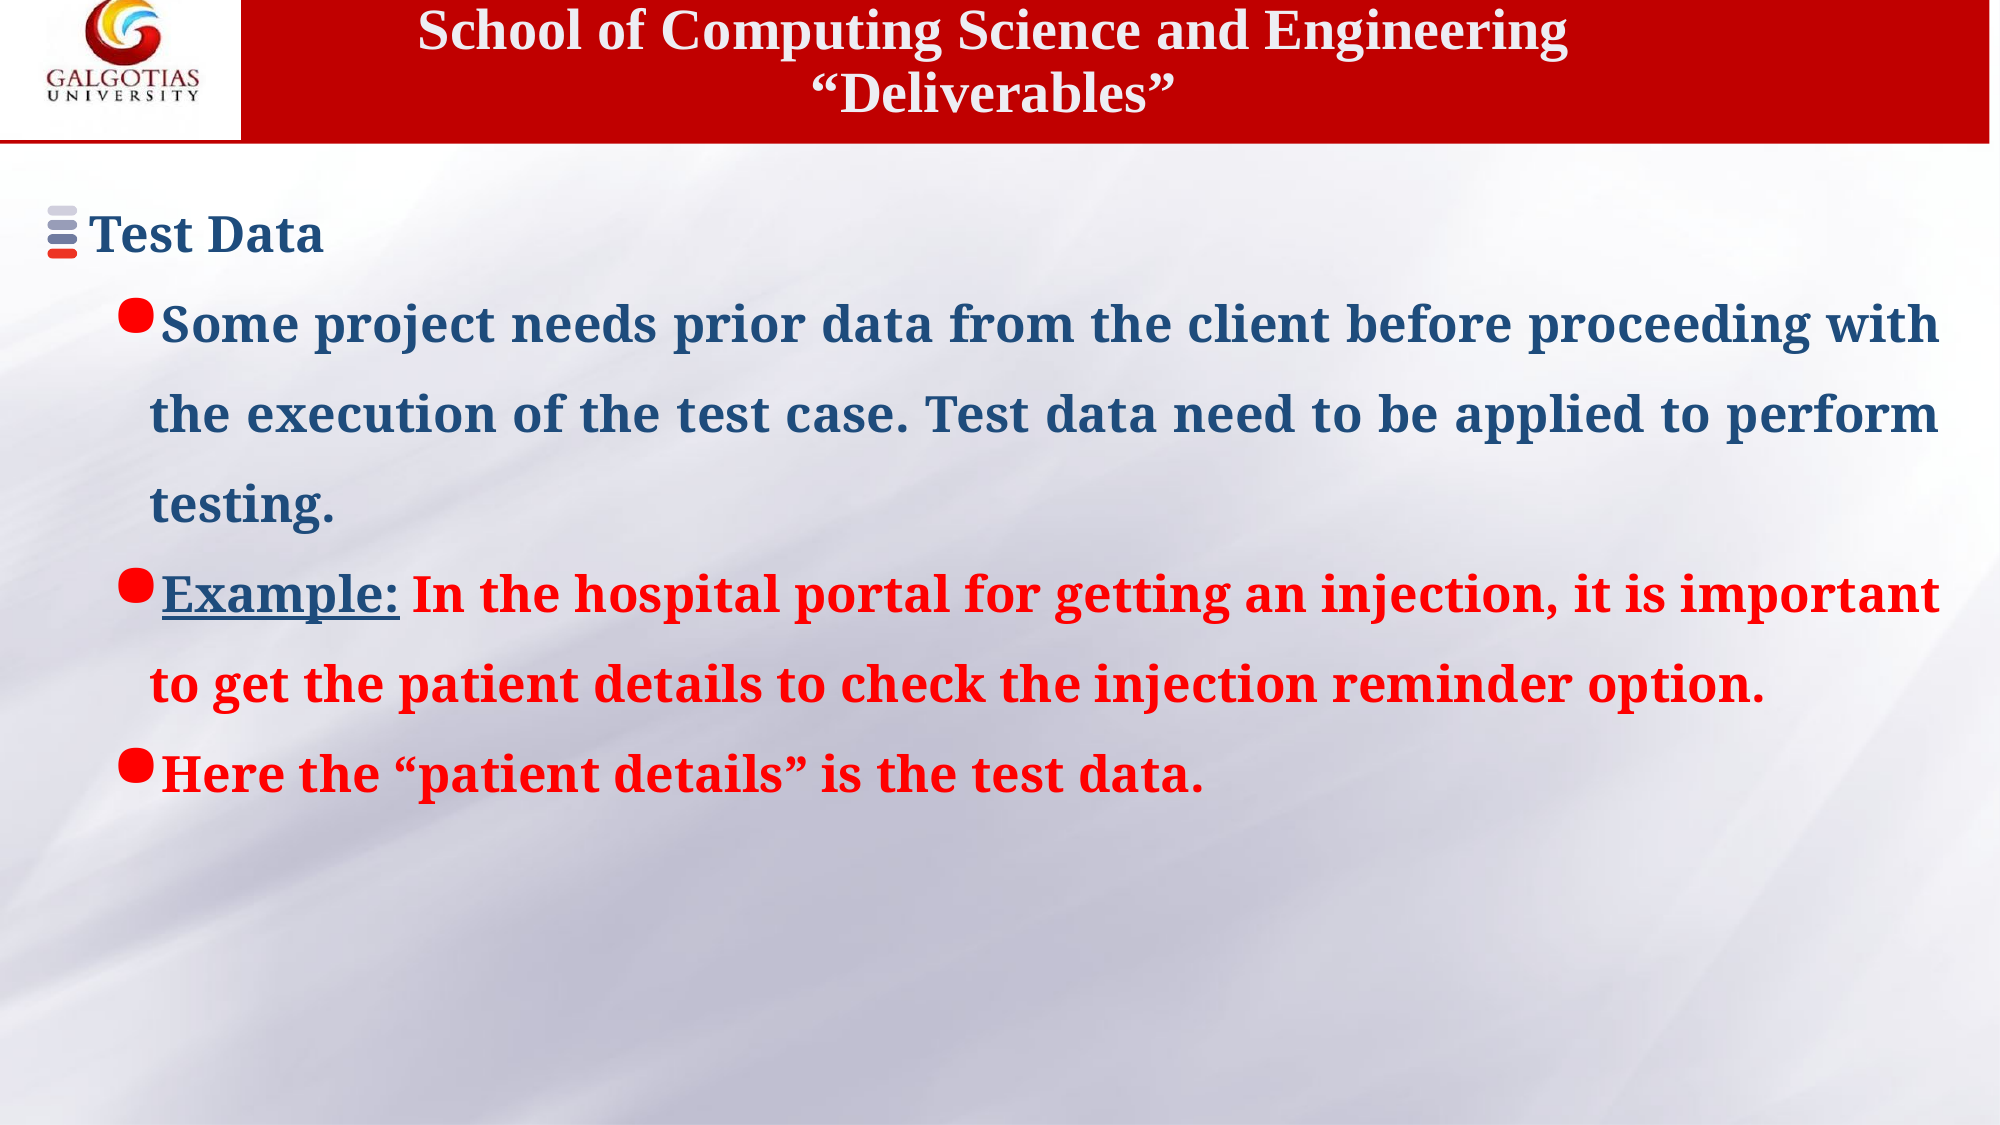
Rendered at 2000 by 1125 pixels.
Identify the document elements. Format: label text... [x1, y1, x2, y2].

list Test Data Some project needs prior data from the client before proceeding with the execution of the test case. Test data need to be applied to perform testing. Example: In the hospital portal for getting an injection, it is important to get the patient details to check the injection reminder option. Here the “patient details” is the test data. [31, 164, 1957, 1078]
picture [0, 0, 2000, 1125]
picture [0, 0, 241, 140]
text_box School of Computing Science and Engineering “Deliverables” [244, 0, 1990, 144]
